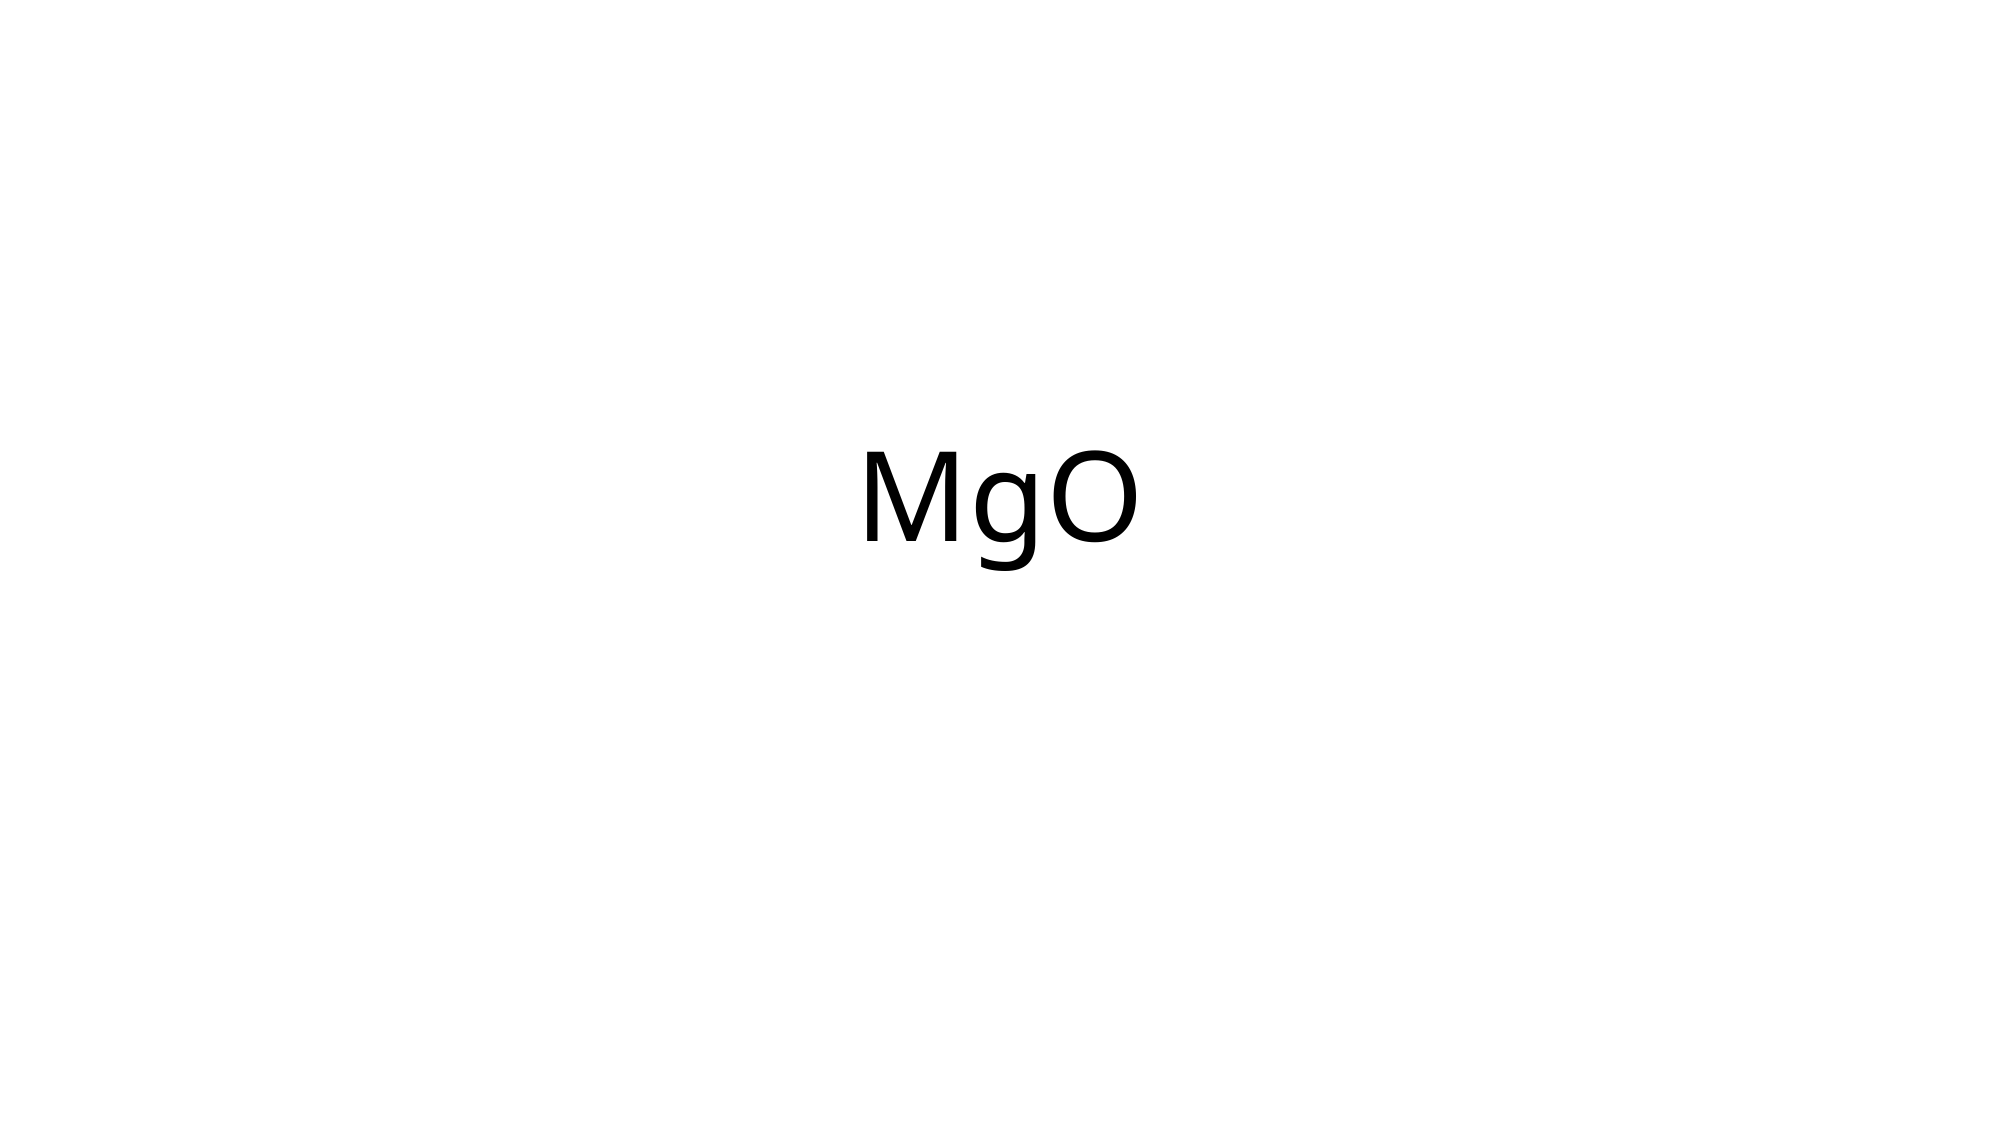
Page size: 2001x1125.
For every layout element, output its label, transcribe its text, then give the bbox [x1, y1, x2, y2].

title MgO [249, 184, 1750, 576]
